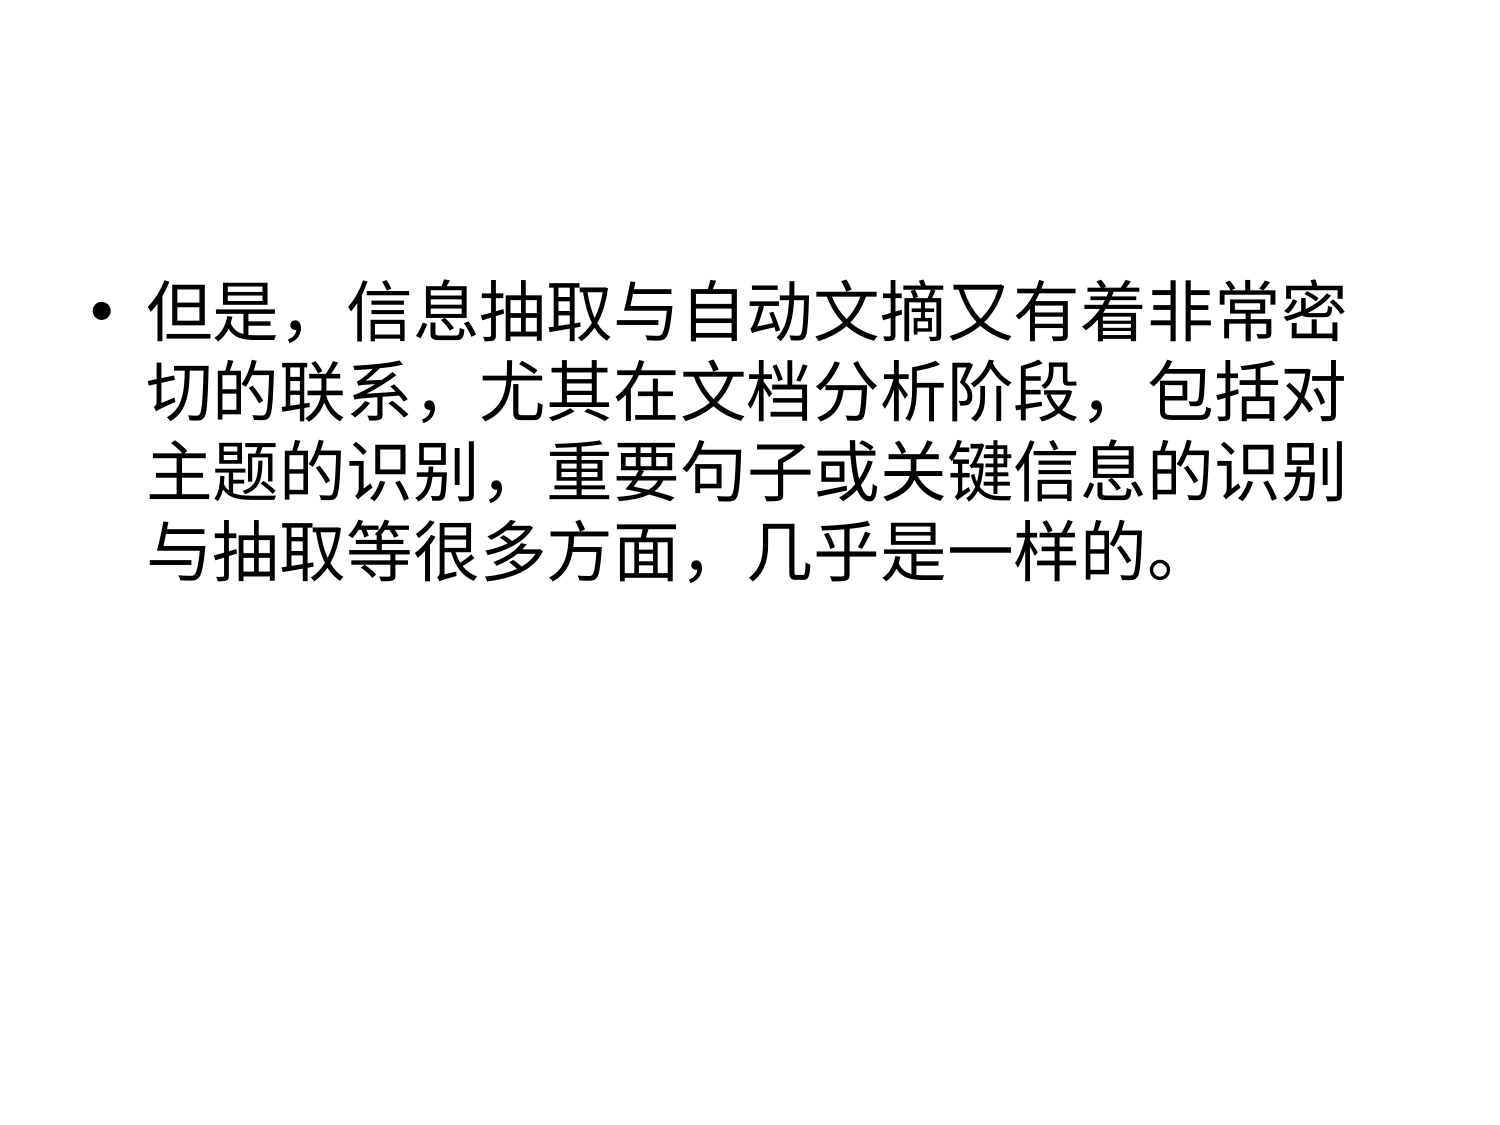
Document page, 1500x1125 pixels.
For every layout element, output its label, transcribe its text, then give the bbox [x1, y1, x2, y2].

list 但是，信息抽取与自动文摘又有着非常密切的联系，尤其在文档分析阶段，包括对主题的识别，重要句子或关键信息的识别与抽取等很多方面，几乎是一样的。 [75, 262, 1425, 1005]
